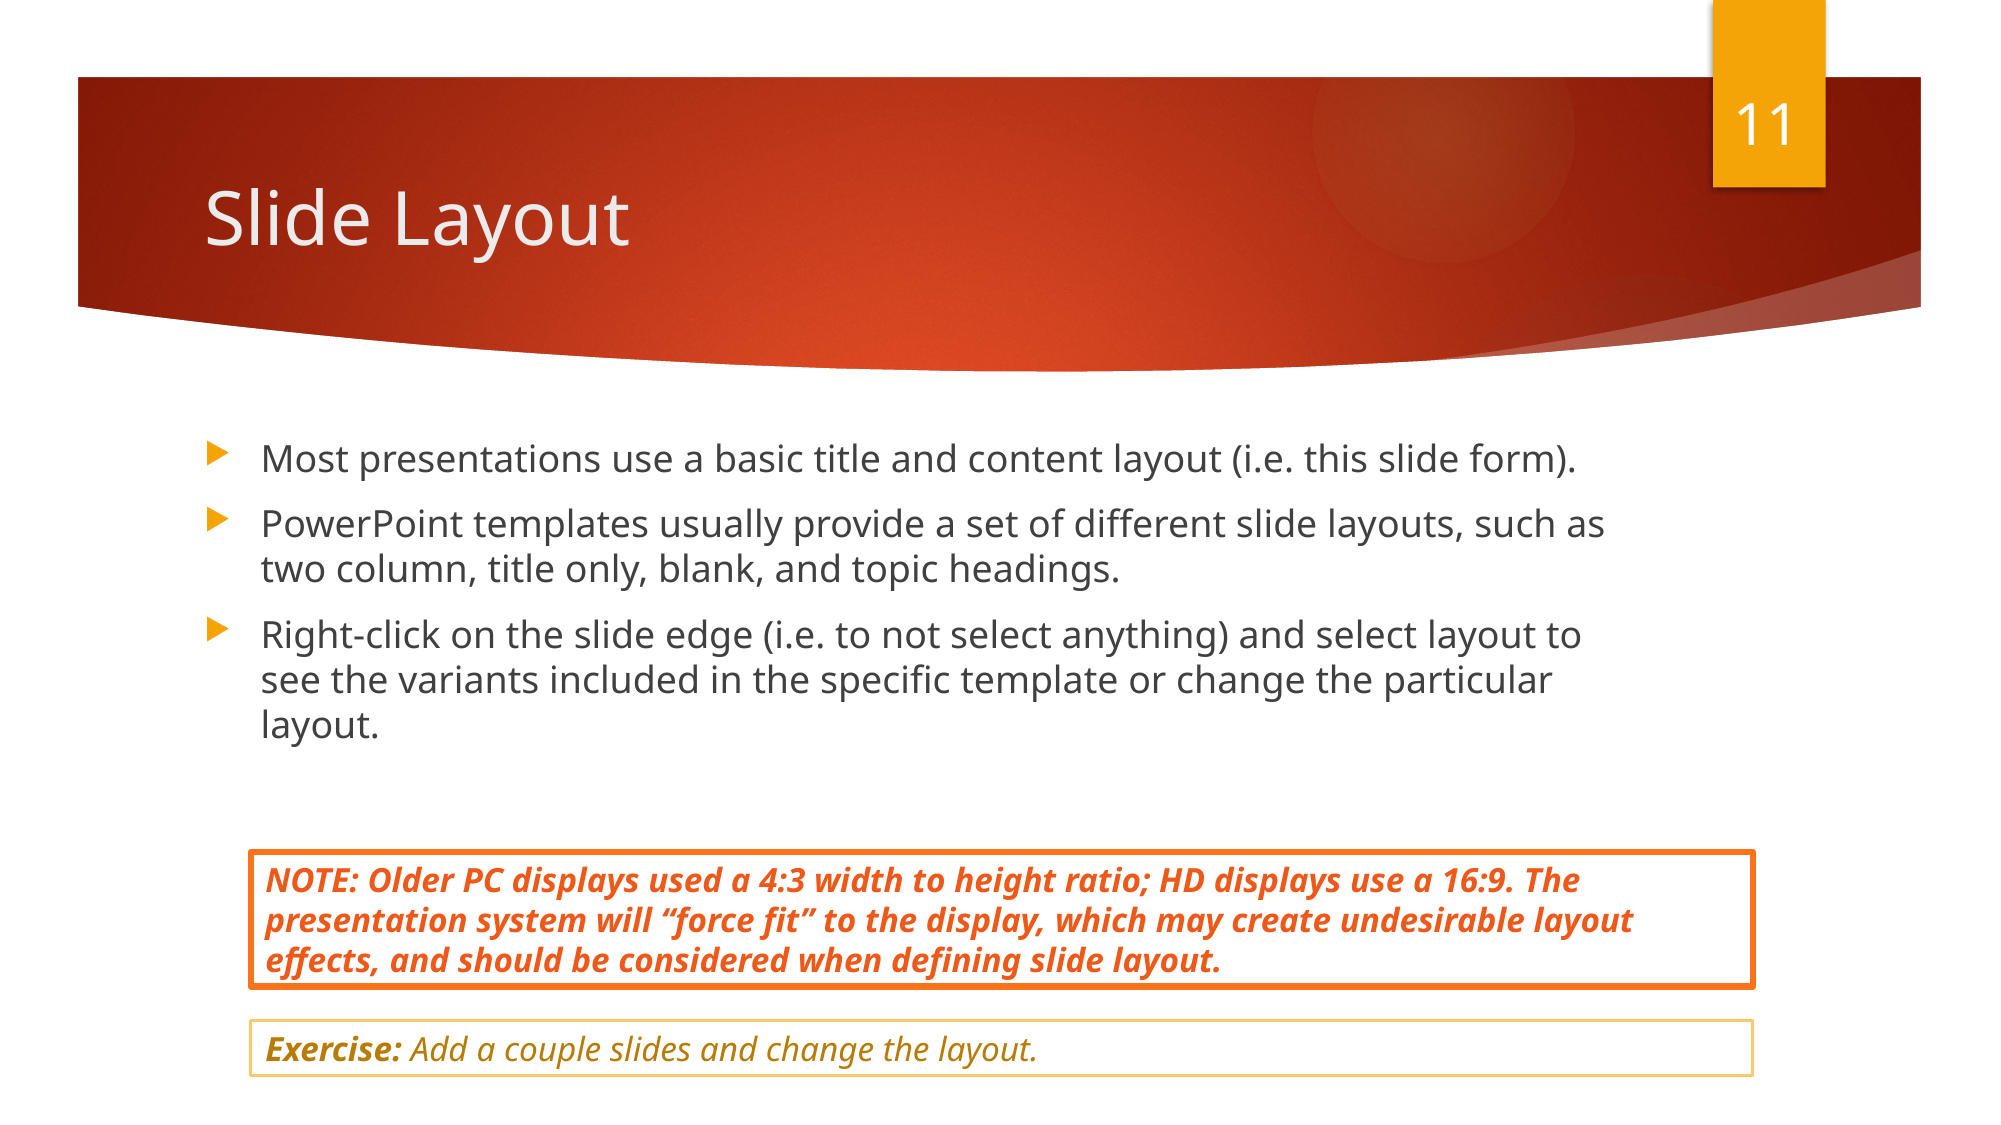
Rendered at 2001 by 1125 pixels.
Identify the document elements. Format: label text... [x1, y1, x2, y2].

text_box NOTE: Older PC displays used a 4:3 width to height ratio; HD displays use a 16:9. The presentation system will “force fit” to the display, which may create undesirable layout effects, and should be considered when defining slide layout. [250, 852, 1753, 987]
title Slide Layout [189, 155, 1627, 275]
list Most presentations use a basic title and content layout (i.e. this slide form). PowerPoint templates usually provide a set of different slide layouts, such as two column, title only, blank, and topic headings. Right-click on the slide edge (i.e. to not select anything) and select layout to see the variants included in the specific template or change the particular layout. [189, 427, 1627, 988]
text_box Exercise: Add a couple slides and change the layout. [250, 1020, 1753, 1076]
slide_number 11 [1698, 48, 1836, 175]
